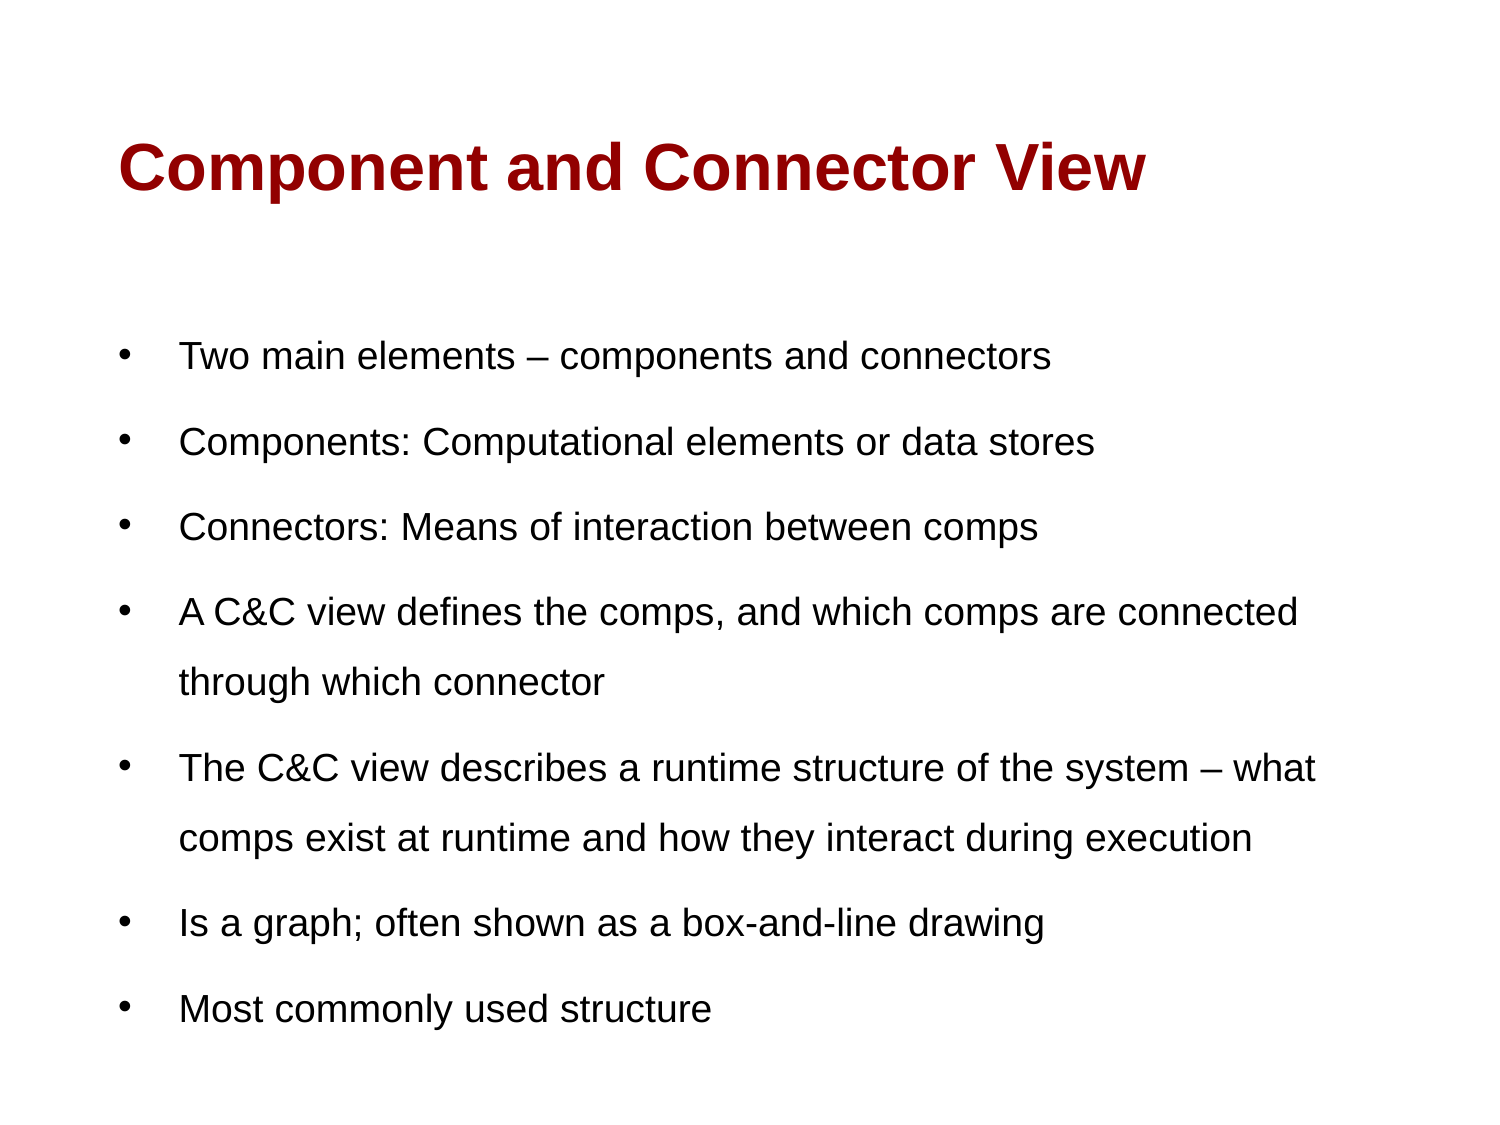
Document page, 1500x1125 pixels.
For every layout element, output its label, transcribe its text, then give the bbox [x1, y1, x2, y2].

title Component and Connector View [103, 59, 1397, 278]
list Two main elements – components and connectors Components: Computational elements or data stores Connectors: Means of interaction between comps A C&C view defines the comps, and which comps are connected through which connector The C&C view describes a runtime structure of the system – what comps exist at runtime and how they interact during execution Is a graph; often shown as a box-and-line drawing Most commonly used structure [103, 299, 1397, 1050]
